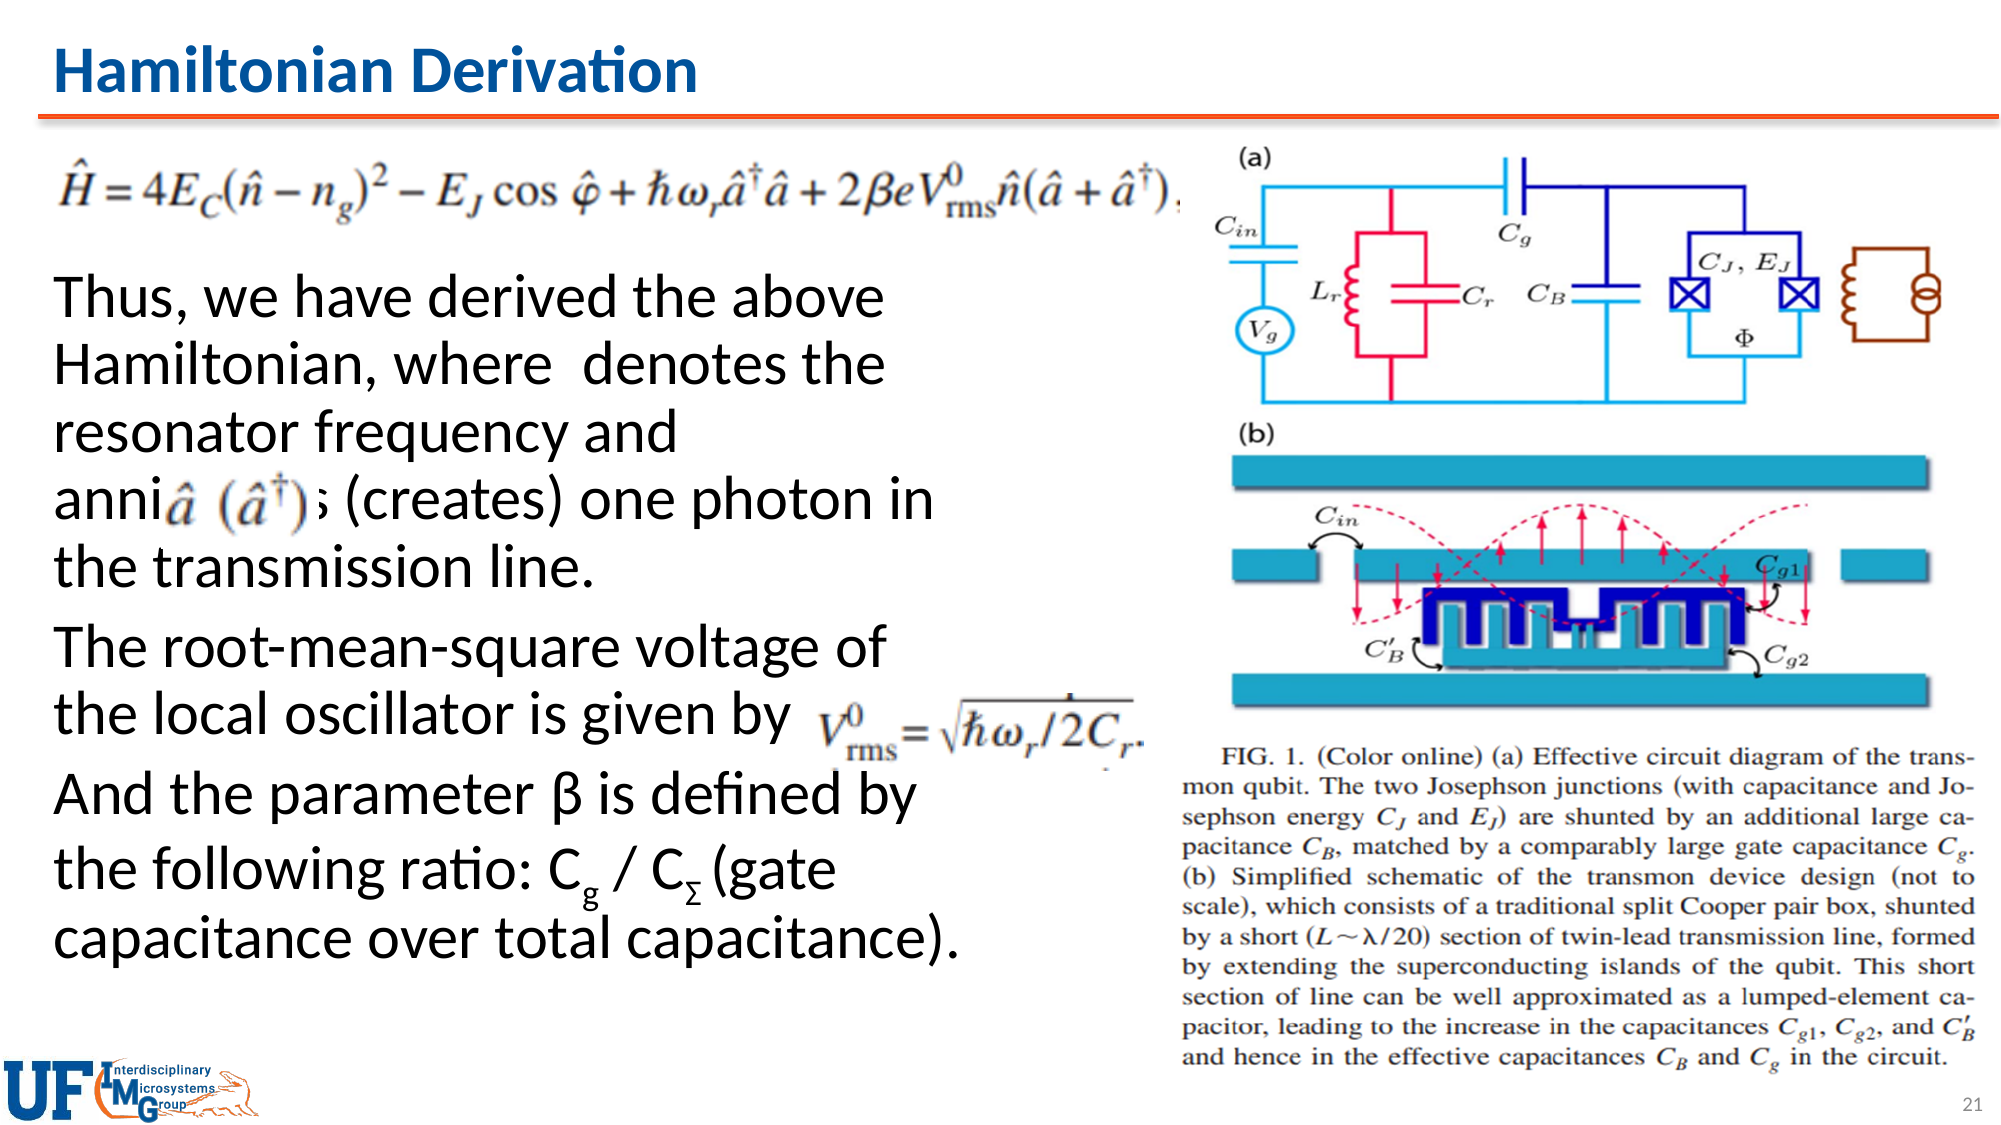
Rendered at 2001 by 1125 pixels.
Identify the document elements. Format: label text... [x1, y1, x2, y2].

picture [22, 136, 1999, 1087]
picture [1, 1052, 264, 1125]
picture [807, 692, 1144, 772]
title Hamiltonian Derivation [38, 13, 1960, 119]
picture [161, 466, 319, 550]
slide_number 21 [1798, 1095, 1999, 1124]
